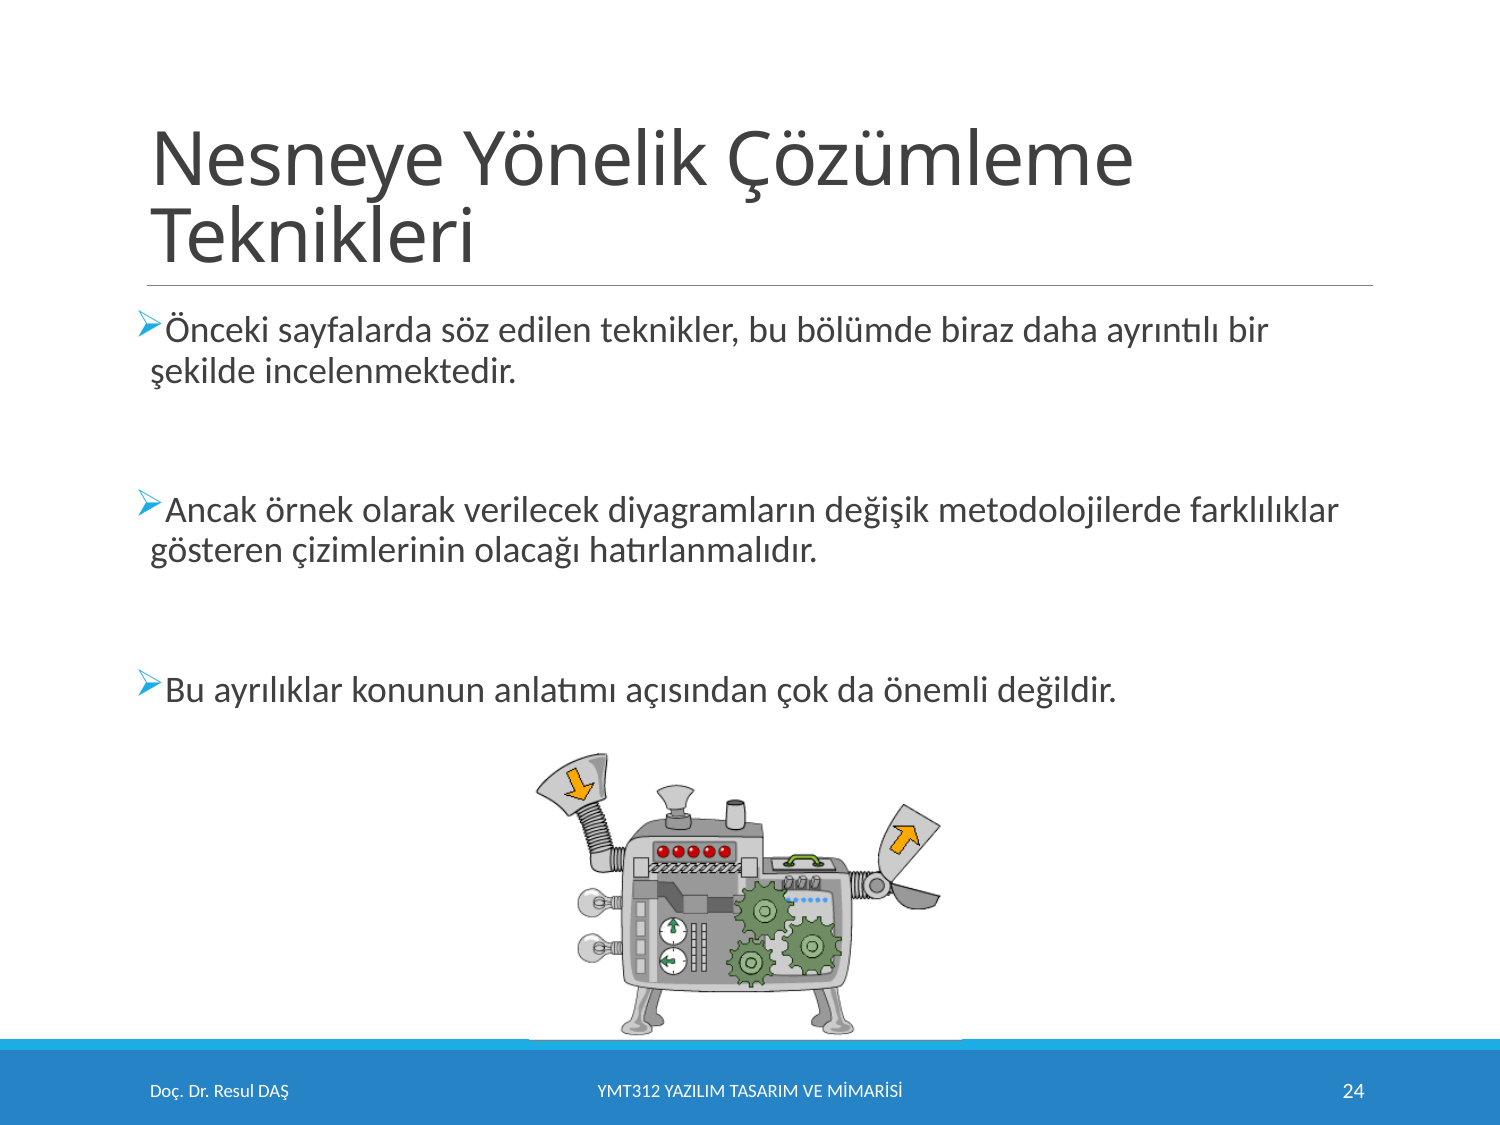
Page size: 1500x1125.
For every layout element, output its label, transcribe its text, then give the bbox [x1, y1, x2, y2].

slide_number 24 [1218, 1059, 1380, 1120]
picture [529, 744, 962, 1042]
title Nesneye Yönelik Çözümleme Teknikleri [135, 47, 1373, 285]
slide_number Doç. Dr. Resul DAŞ [135, 1059, 440, 1120]
footer YMT312 Yazılım Tasarım ve Mimarisi [453, 1059, 1047, 1120]
list Önceki sayfalarda söz edilen teknikler, bu bölümde biraz daha ayrıntılı bir şekilde incelenmektedir. Ancak örnek olarak verilecek diyagramların değişik metodolojilerde farklılıklar gösteren çizimlerinin olacağı hatırlanmalıdır. Bu ayrılıklar konunun anlatımı açısından çok da önemli değildir. [135, 302, 1373, 963]
